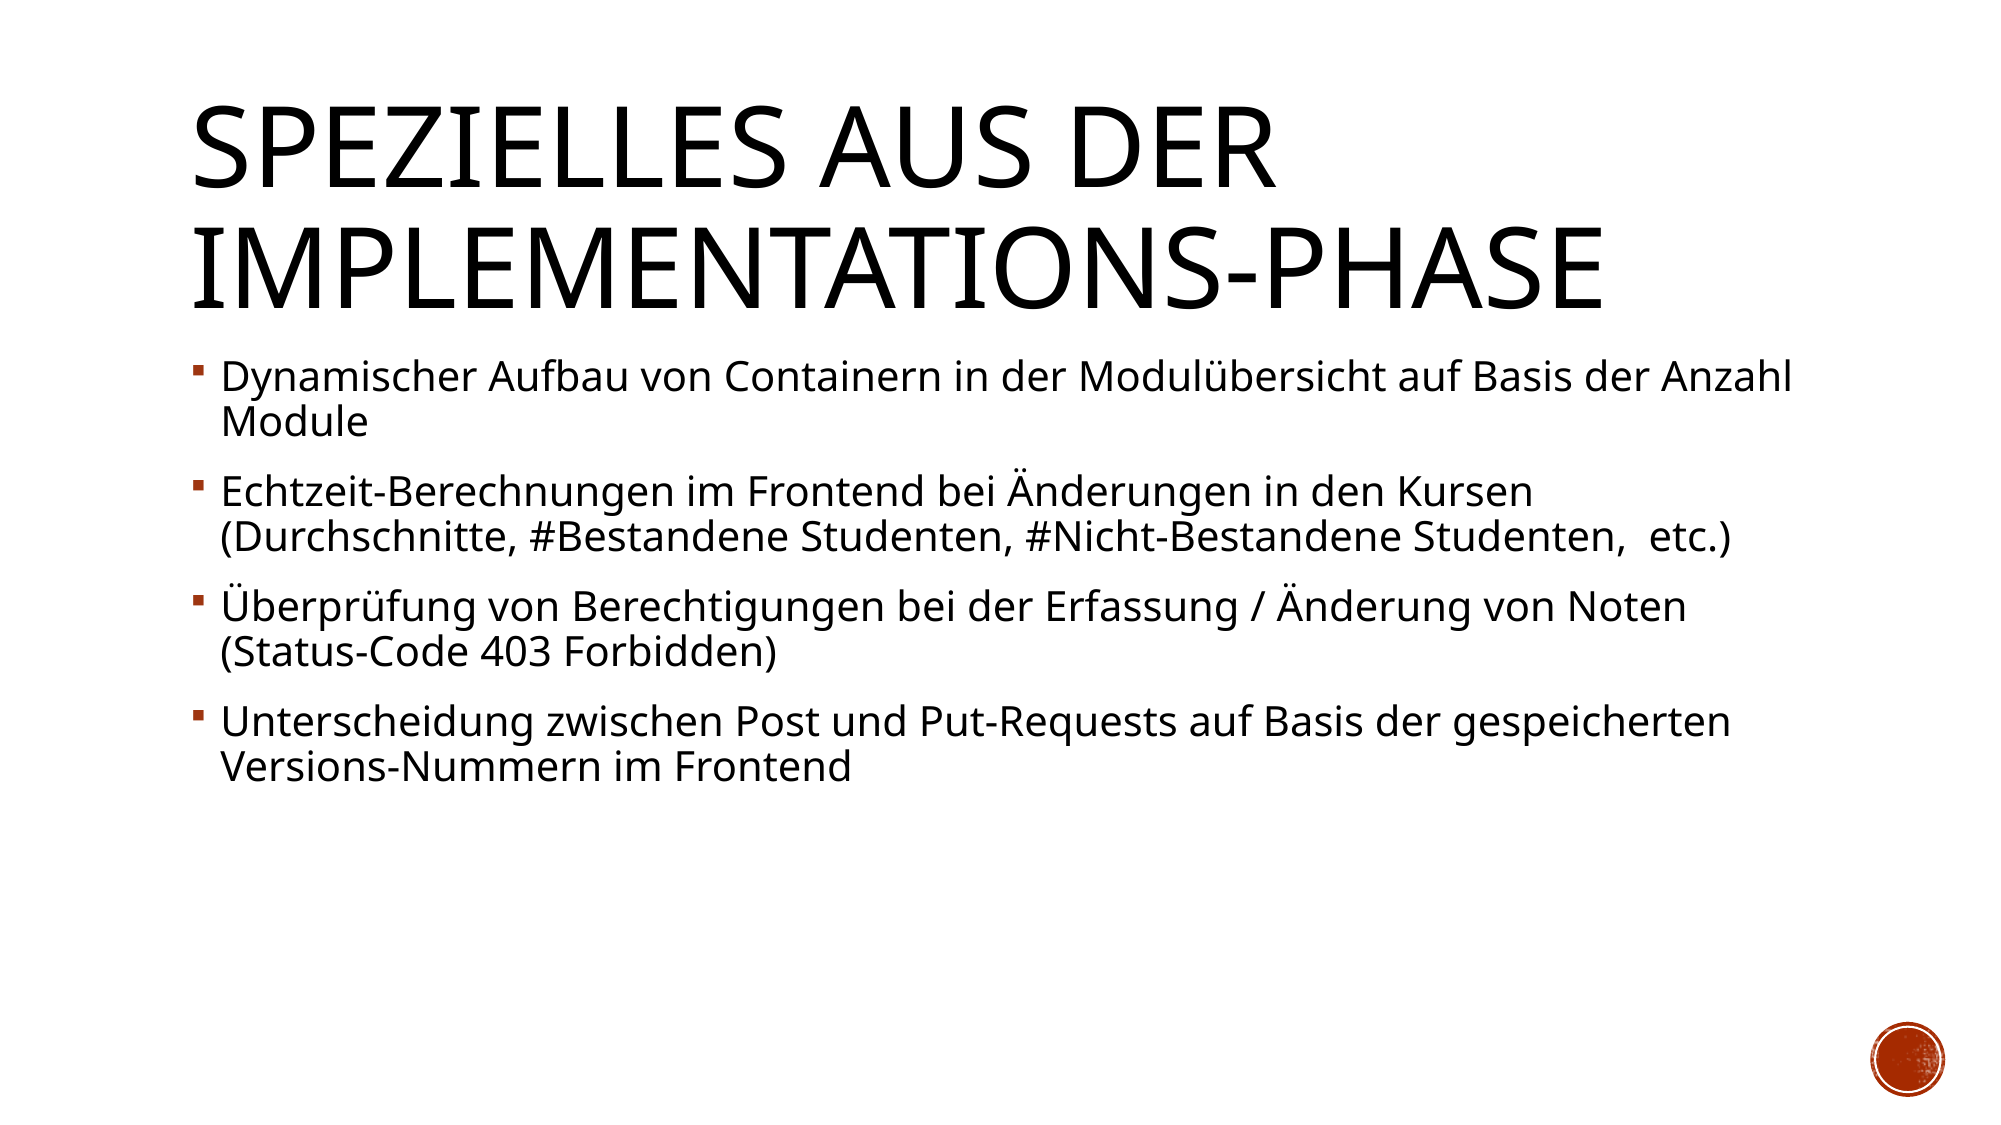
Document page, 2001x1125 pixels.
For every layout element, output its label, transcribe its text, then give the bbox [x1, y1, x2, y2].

list Dynamischer Aufbau von Containern in der Modulübersicht auf Basis der Anzahl Module Echtzeit-Berechnungen im Frontend bei Änderungen in den Kursen (Durchschnitte, #Bestandene Studenten, #Nicht-Bestandene Studenten, etc.) Überprüfung von Berechtigungen bei der Erfassung / Änderung von Noten (Status-Code 403 Forbidden) Unterscheidung zwischen Post und Put-Requests auf Basis der gespeicherten Versions-Nummern im Frontend [175, 348, 1826, 1013]
title Spezielles aus der Implementations-phase [175, 79, 1826, 344]
